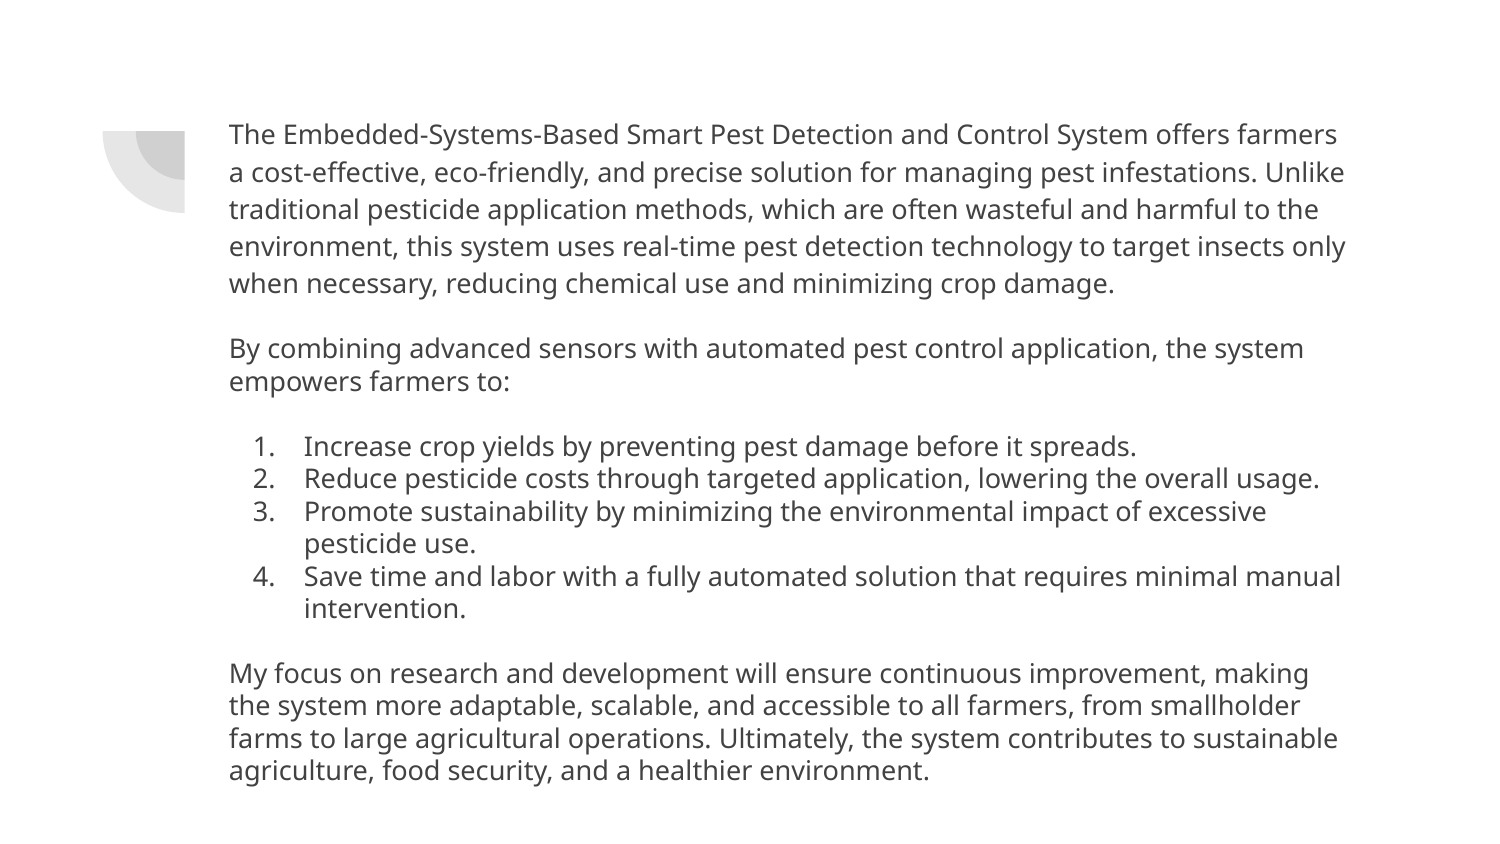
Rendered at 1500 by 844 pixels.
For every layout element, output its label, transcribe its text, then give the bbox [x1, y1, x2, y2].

text_box By combining advanced sensors with automated pest control application, the system empowers farmers to: Increase crop yields by preventing pest damage before it spreads. Reduce pesticide costs through targeted application, lowering the overall usage. Promote sustainability by minimizing the environmental impact of excessive pesticide use. Save time and labor with a fully automated solution that requires minimal manual intervention. My focus on research and development will ensure continuous improvement, making the system more adaptable, scalable, and accessible to all farmers, from smallholder farms to large agricultural operations. Ultimately, the system contributes to sustainable agriculture, food security, and a healthier environment. [213, 316, 1368, 834]
list The Embedded-Systems-Based Smart Pest Detection and Control System offers farmers a cost-effective, eco-friendly, and precise solution for managing pest infestations. Unlike traditional pesticide application methods, which are often wasteful and harmful to the environment, this system uses real-time pest detection technology to target insects only when necessary, reducing chemical use and minimizing crop damage. [213, 98, 1368, 316]
